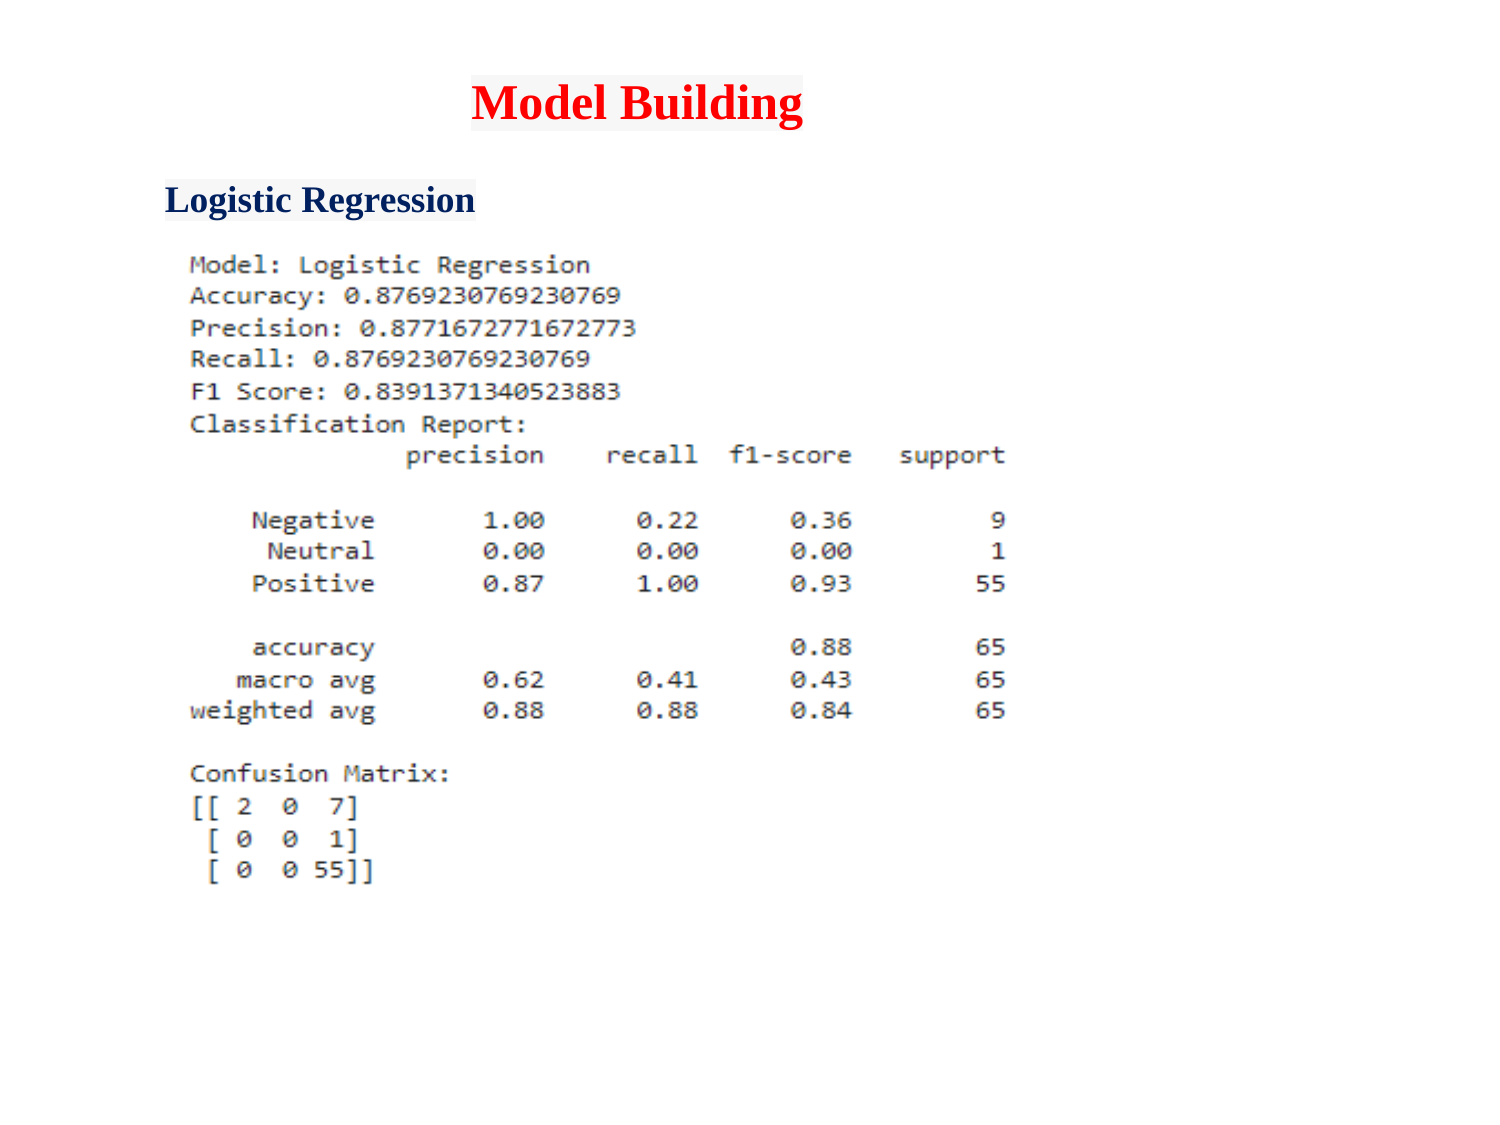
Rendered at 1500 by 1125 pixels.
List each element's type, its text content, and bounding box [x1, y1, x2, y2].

picture [174, 249, 1238, 913]
text_box Model Building Logistic Regression [149, 62, 1125, 228]
